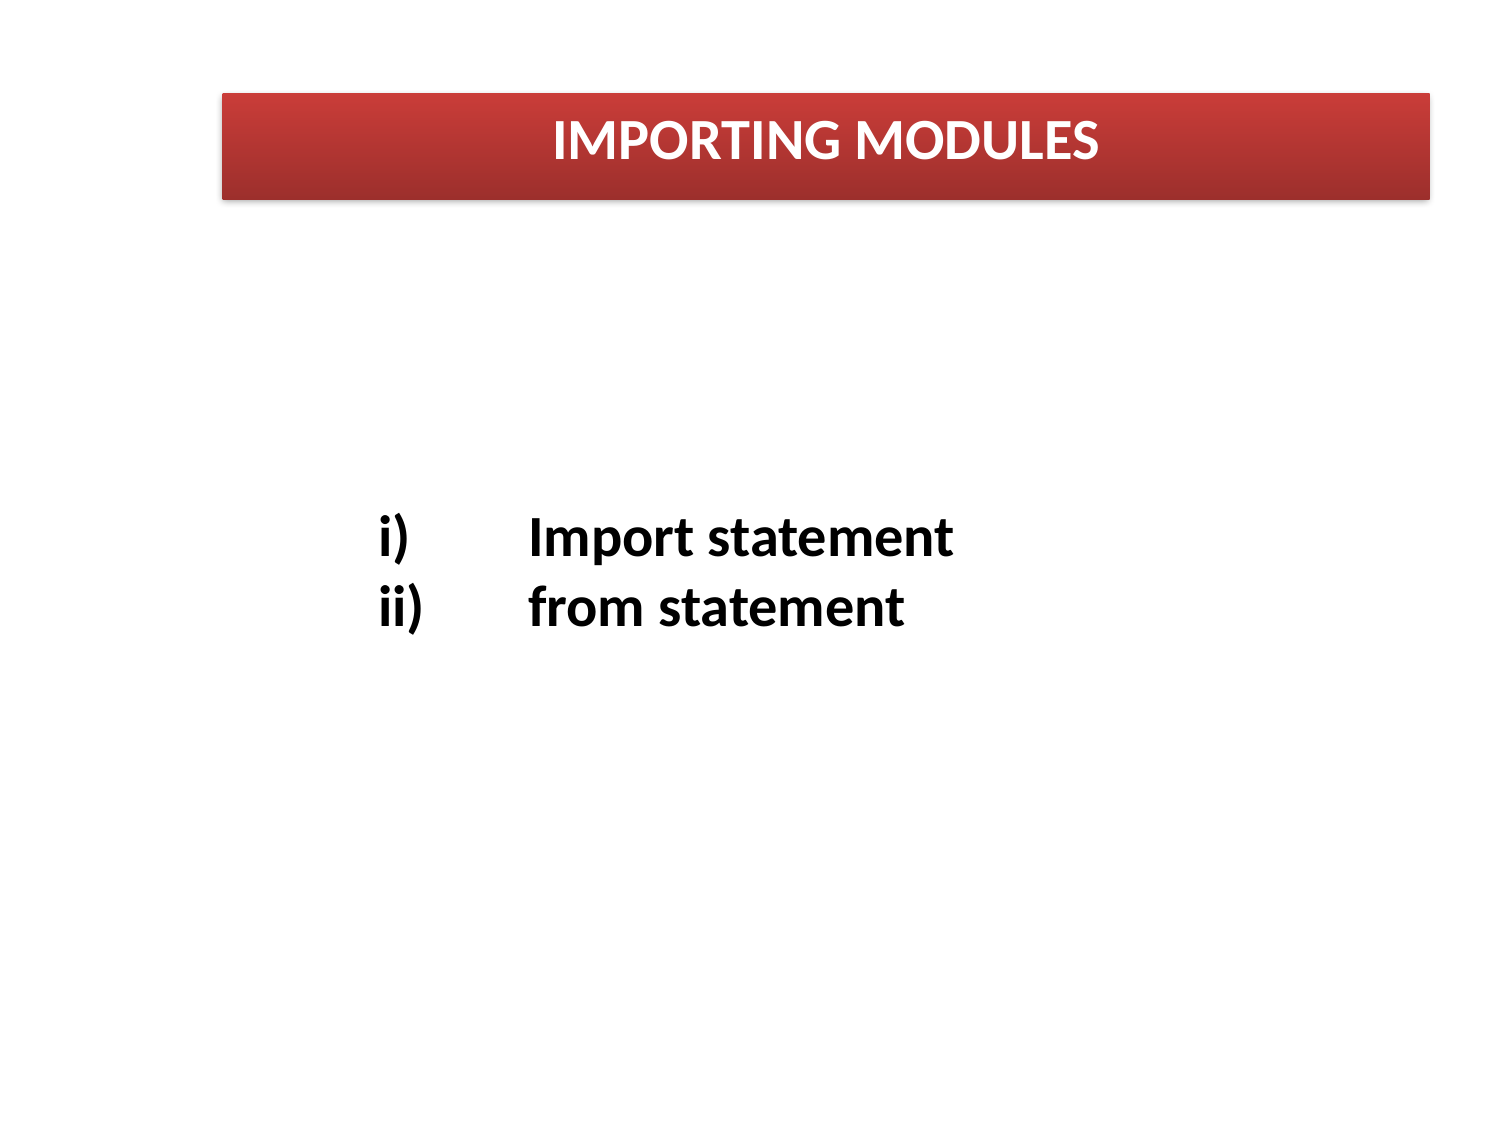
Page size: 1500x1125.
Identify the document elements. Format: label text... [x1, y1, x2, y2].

text_box IMPORTING MODULES [222, 93, 1430, 200]
text_box i) Import statement ii) from statement [363, 398, 1407, 739]
